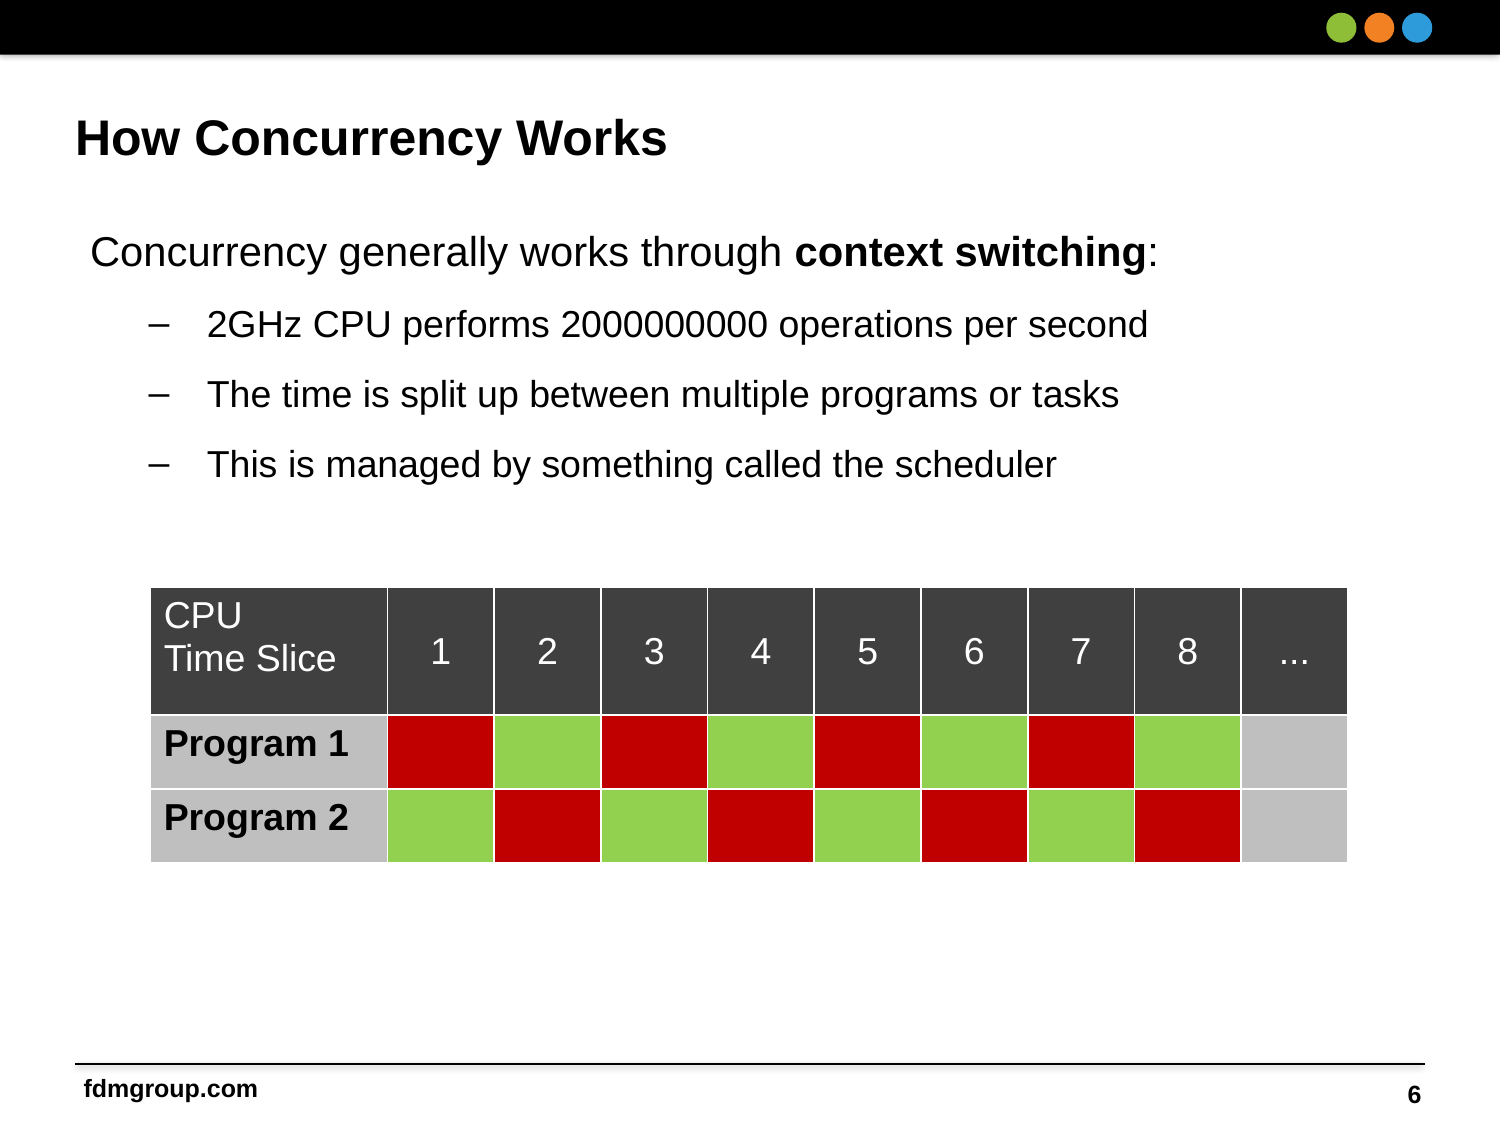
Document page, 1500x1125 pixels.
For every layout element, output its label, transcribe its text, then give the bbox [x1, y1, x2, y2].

table_cell [602, 716, 707, 788]
table_header CPU Time Slice [151, 588, 387, 714]
table_cell [495, 716, 600, 788]
table_cell [1135, 716, 1240, 788]
table_cell Program 2 [151, 790, 387, 862]
table_cell Program 1 [151, 716, 387, 788]
table_cell [495, 790, 600, 862]
slide_number 6 [1086, 1063, 1437, 1124]
table_cell [922, 716, 1027, 788]
table_header 1 [388, 588, 493, 714]
table_cell [815, 716, 920, 788]
table_cell [388, 790, 493, 862]
table_cell [708, 790, 813, 862]
table_cell [1029, 790, 1134, 862]
table_header 5 [815, 588, 920, 714]
table_cell [815, 790, 920, 862]
table_cell [1135, 790, 1240, 862]
table_header 2 [495, 588, 600, 714]
table_cell [1029, 716, 1134, 788]
table_header 8 [1135, 588, 1240, 714]
table_header 6 [922, 588, 1027, 714]
list Concurrency generally works through context switching: 2GHz CPU performs 2000000000 operations per second The time is split up between multiple programs or tasks This is managed by something called the scheduler [75, 217, 1425, 1011]
table_cell [1242, 790, 1347, 862]
table_cell [708, 716, 813, 788]
table_cell [1242, 716, 1347, 788]
table_cell [388, 716, 493, 788]
table_header 7 [1029, 588, 1134, 714]
table_header 4 [708, 588, 813, 714]
table_header ... [1242, 588, 1347, 714]
table_cell [922, 790, 1027, 862]
table_cell [602, 790, 707, 862]
title How Concurrency Works [75, 105, 1425, 174]
table_header 3 [602, 588, 707, 714]
